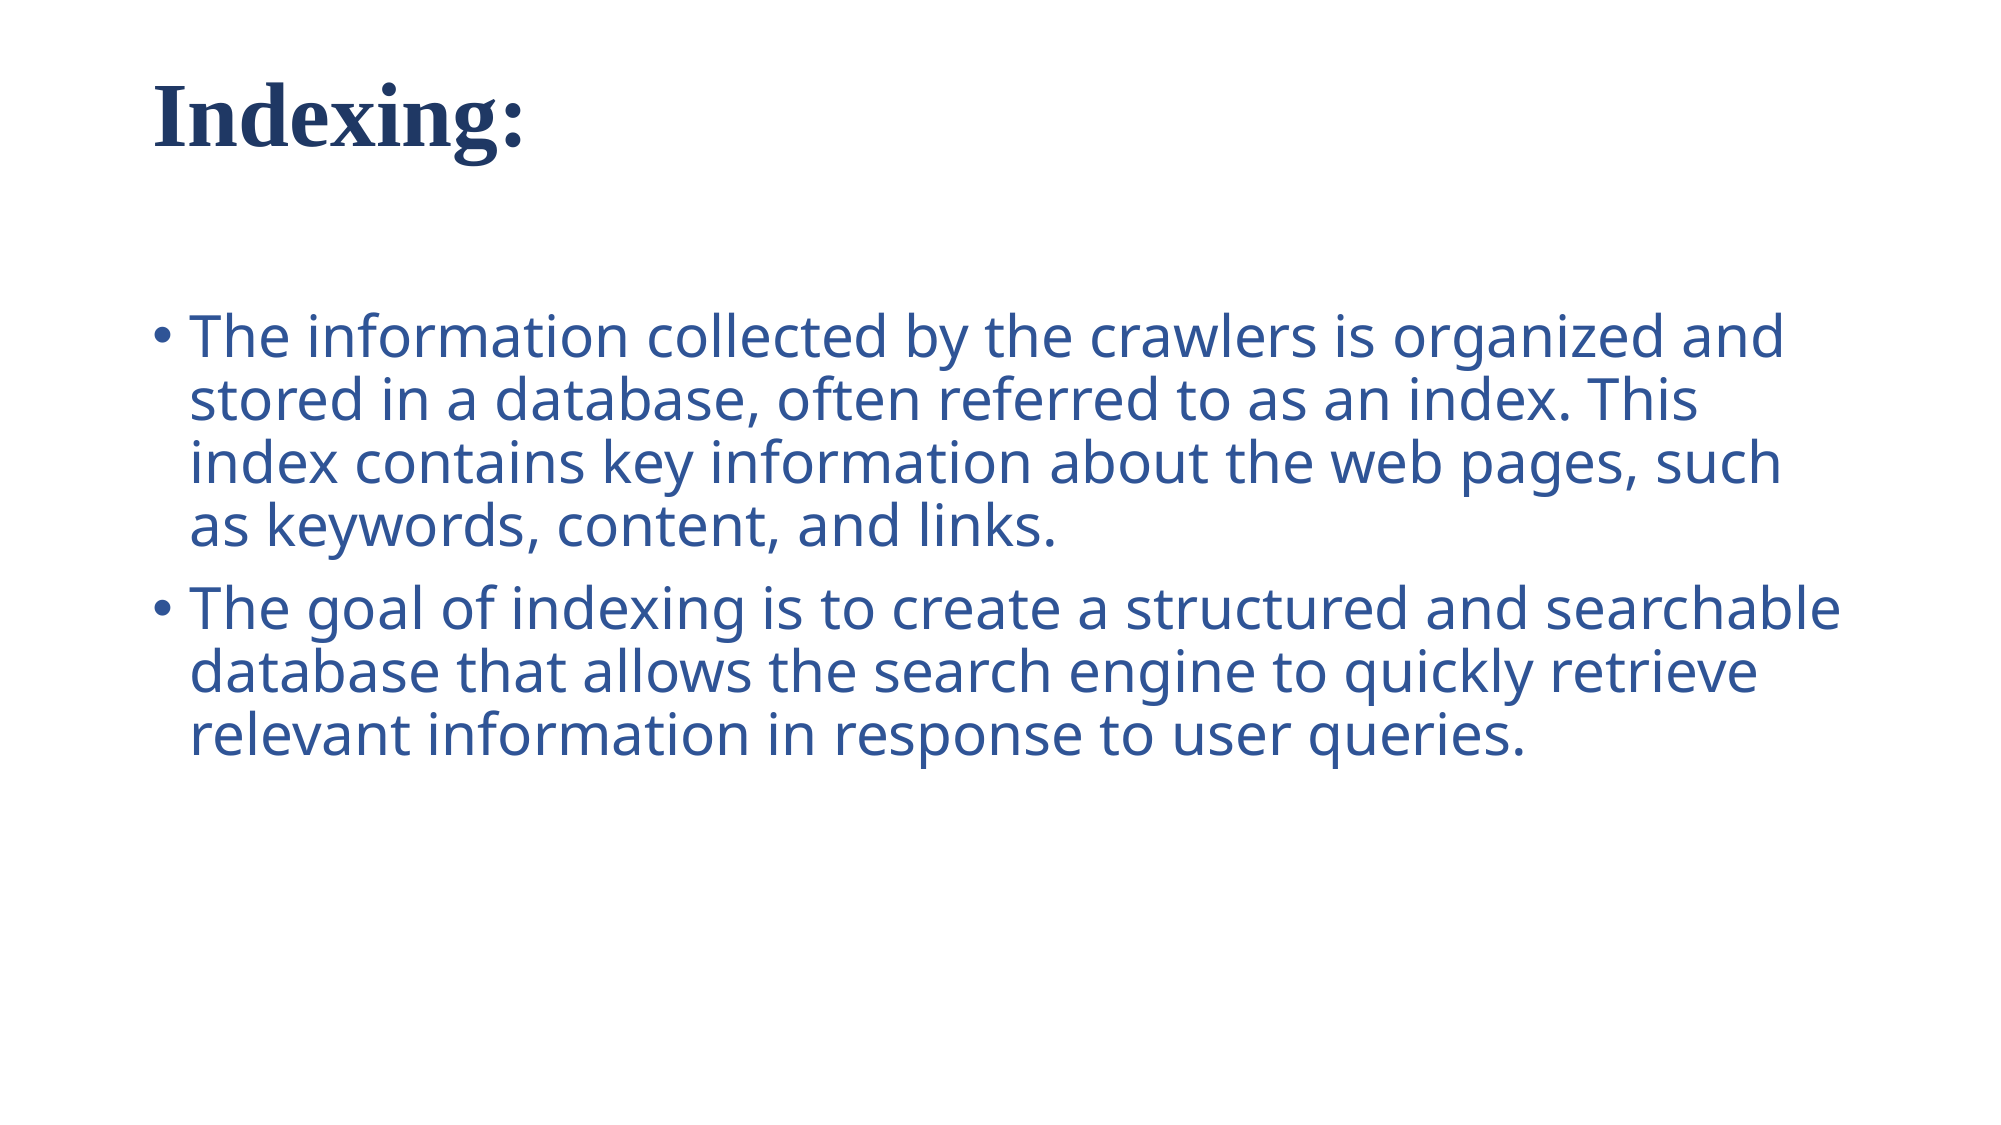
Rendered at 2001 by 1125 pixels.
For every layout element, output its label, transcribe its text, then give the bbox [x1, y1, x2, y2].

title Indexing: [137, 59, 1863, 278]
list The information collected by the crawlers is organized and stored in a database, often referred to as an index. This index contains key information about the web pages, such as keywords, content, and links. The goal of indexing is to create a structured and searchable database that allows the search engine to quickly retrieve relevant information in response to user queries. [137, 299, 1863, 1014]
